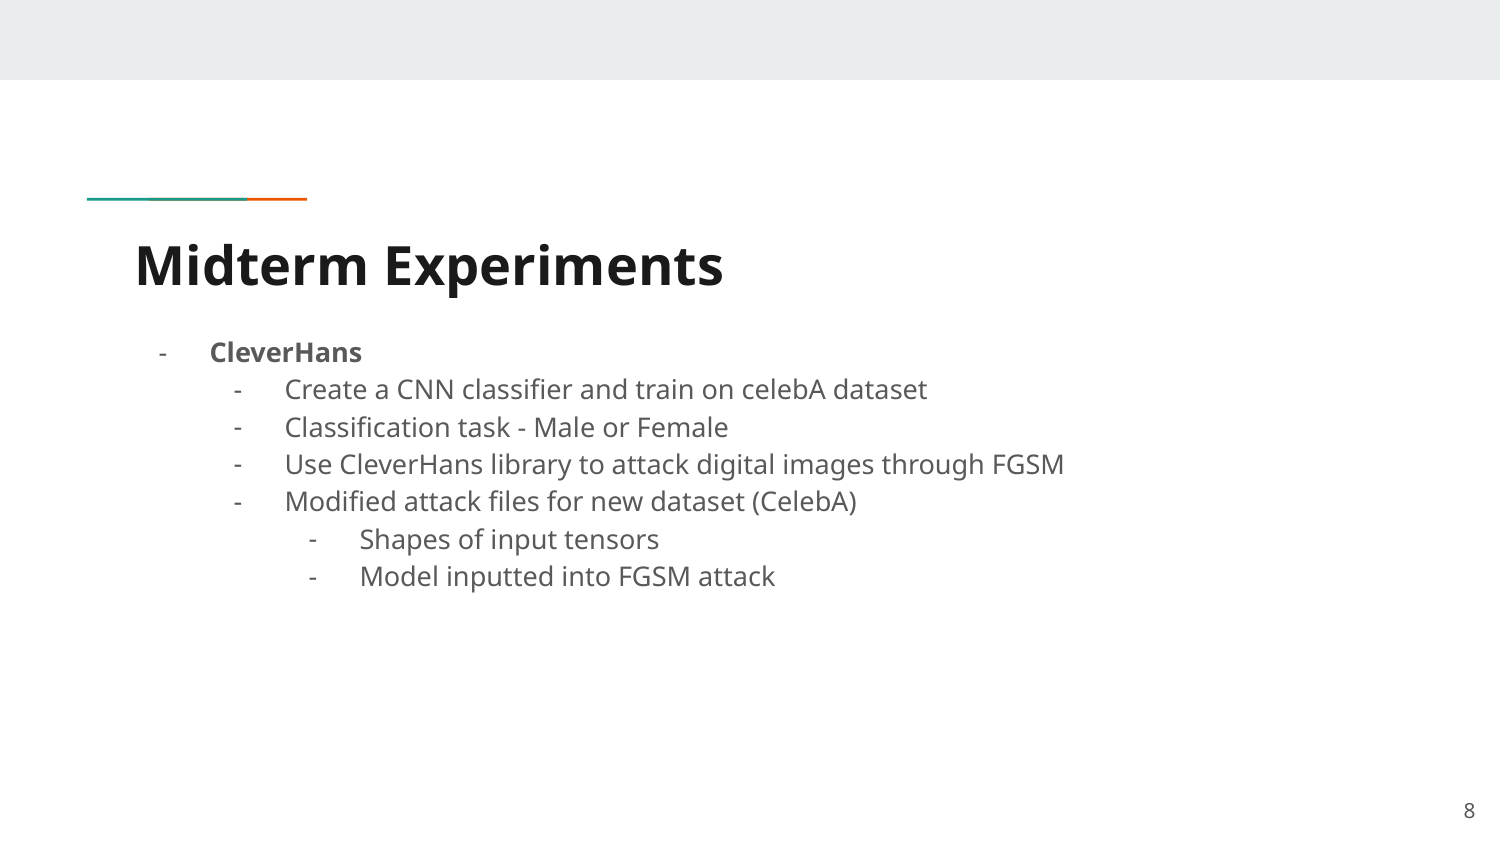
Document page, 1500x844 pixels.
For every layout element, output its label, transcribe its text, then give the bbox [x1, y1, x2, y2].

list CleverHans Create a CNN classifier and train on celebA dataset Classification task - Male or Female Use CleverHans library to attack digital images through FGSM Modified attack files for new dataset (CelebA) Shapes of input tensors Model inputted into FGSM attack [119, 315, 1381, 687]
slide_number ‹#› [1400, 779, 1491, 844]
title Midterm Experiments [119, 216, 1381, 305]
